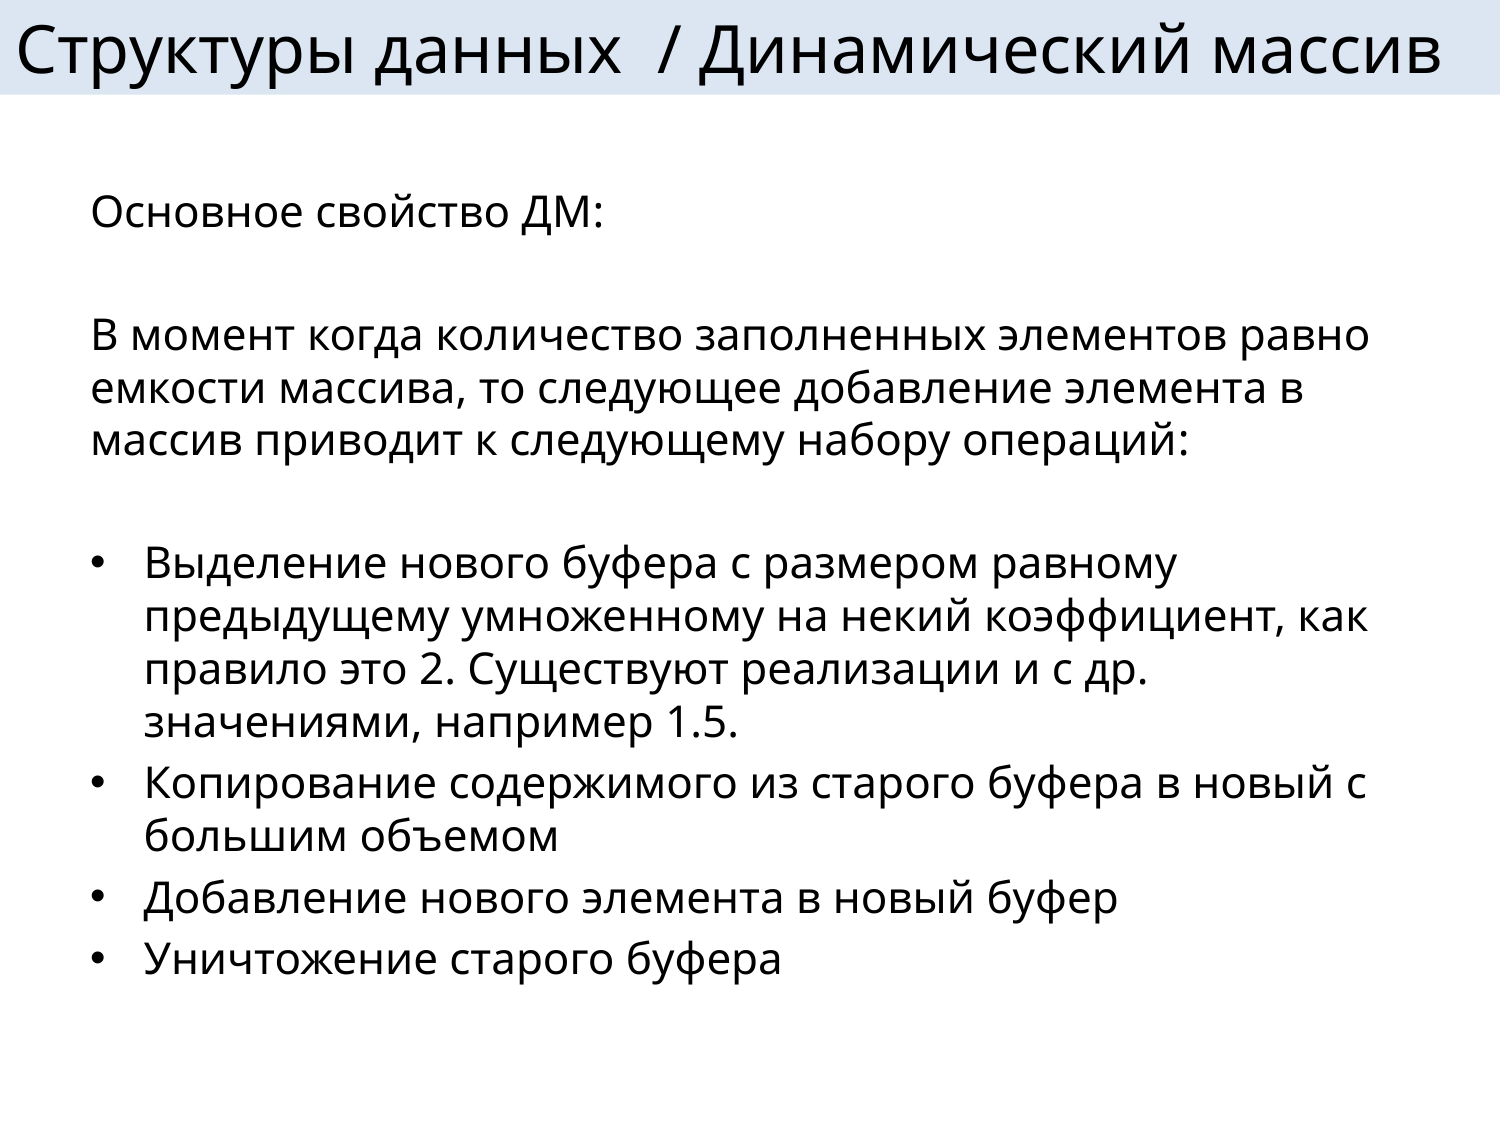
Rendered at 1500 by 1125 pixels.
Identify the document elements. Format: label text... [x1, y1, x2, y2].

list Основное свойство ДМ: В момент когда количество заполненных элементов равно емкости массива, то следующее добавление элемента в массив приводит к следующему набору операций: Выделение нового буфера с размером равному предыдущему умноженному на некий коэффициент, как правило это 2. Существуют реализации и с др. значениями, например 1.5. Копирование содержимого из старого буфера в новый с большим объемом Добавление нового элемента в новый буфер Уничтожение старого буфера [75, 175, 1425, 1005]
title Структуры данных / Динамический массив [0, 0, 1500, 95]
